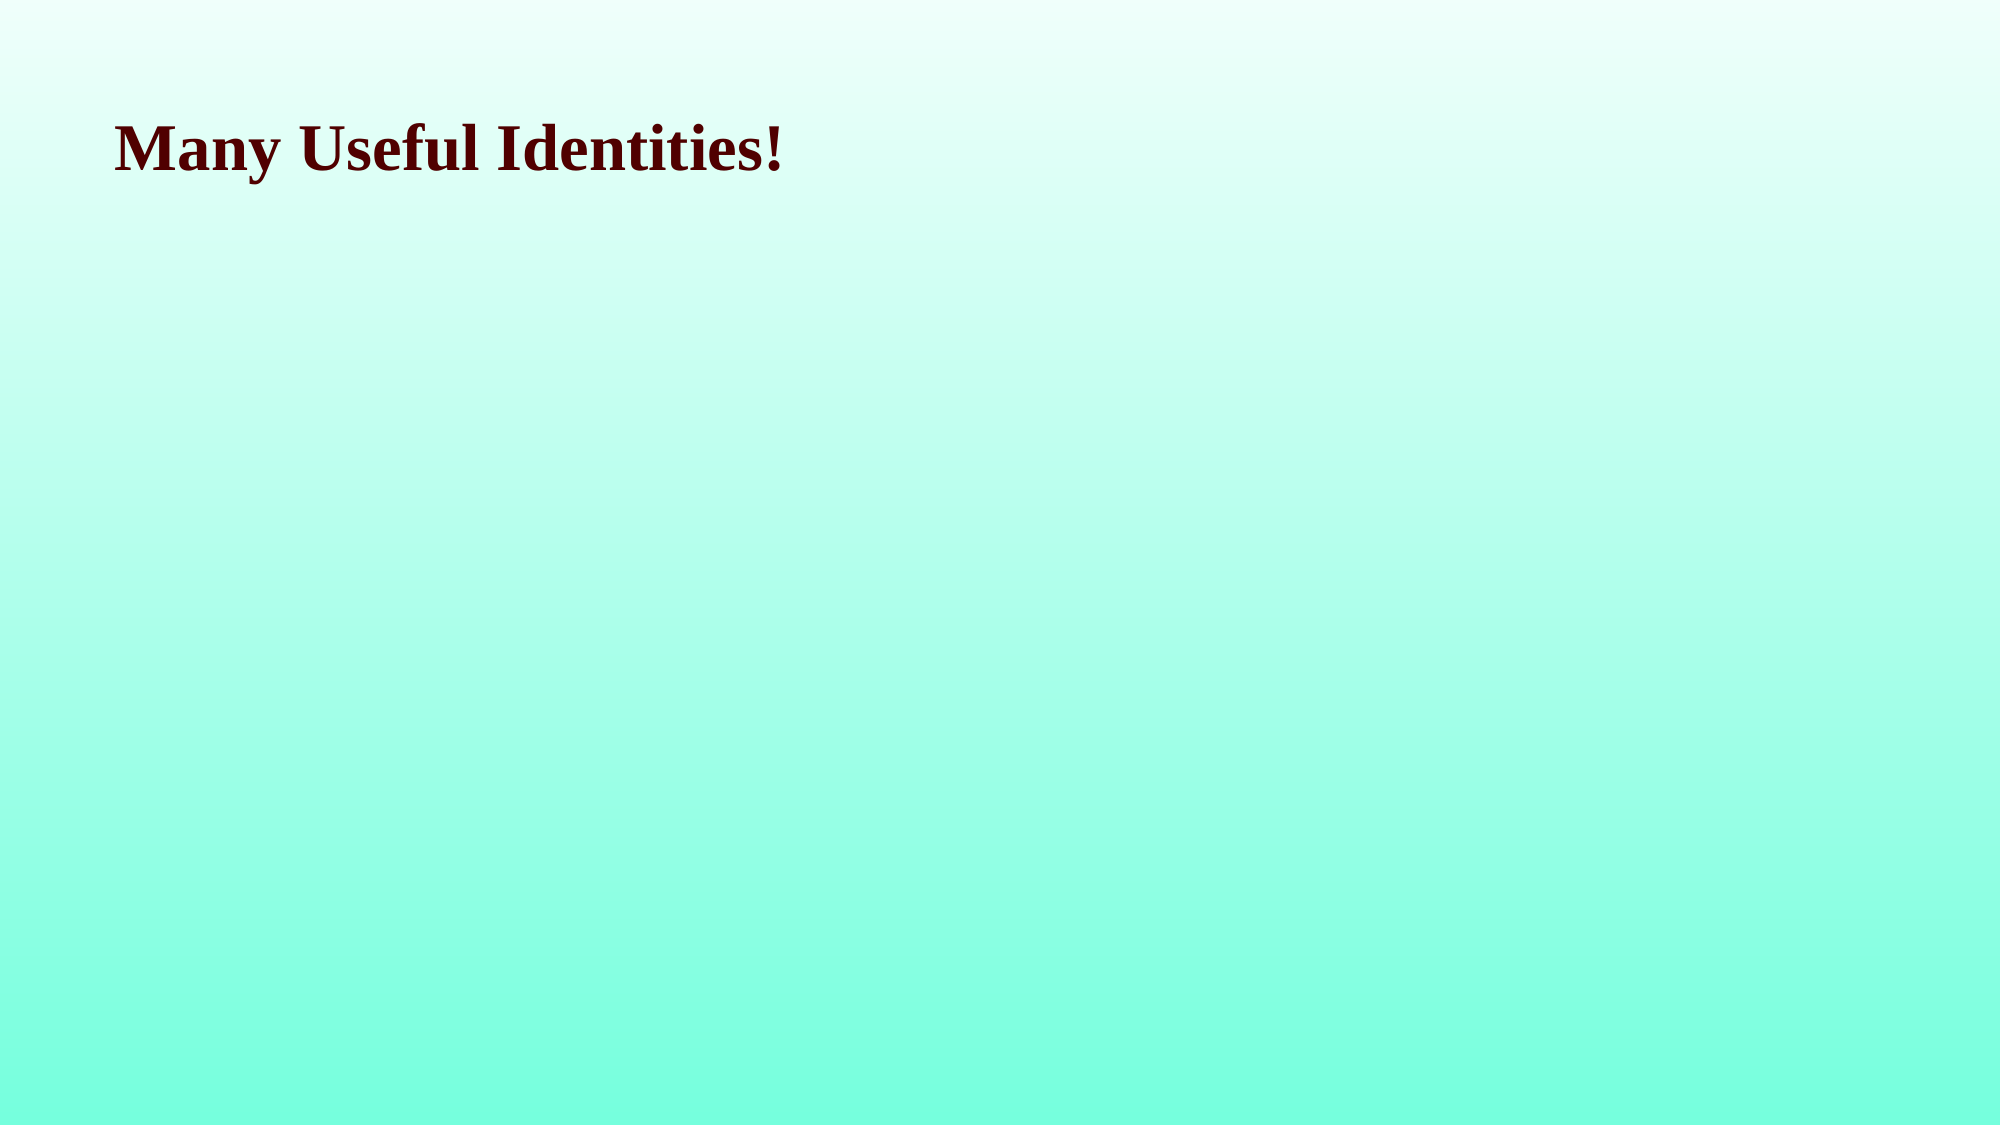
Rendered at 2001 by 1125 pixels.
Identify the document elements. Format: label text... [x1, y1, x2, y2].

title Many Useful Identities! [99, 50, 1900, 238]
